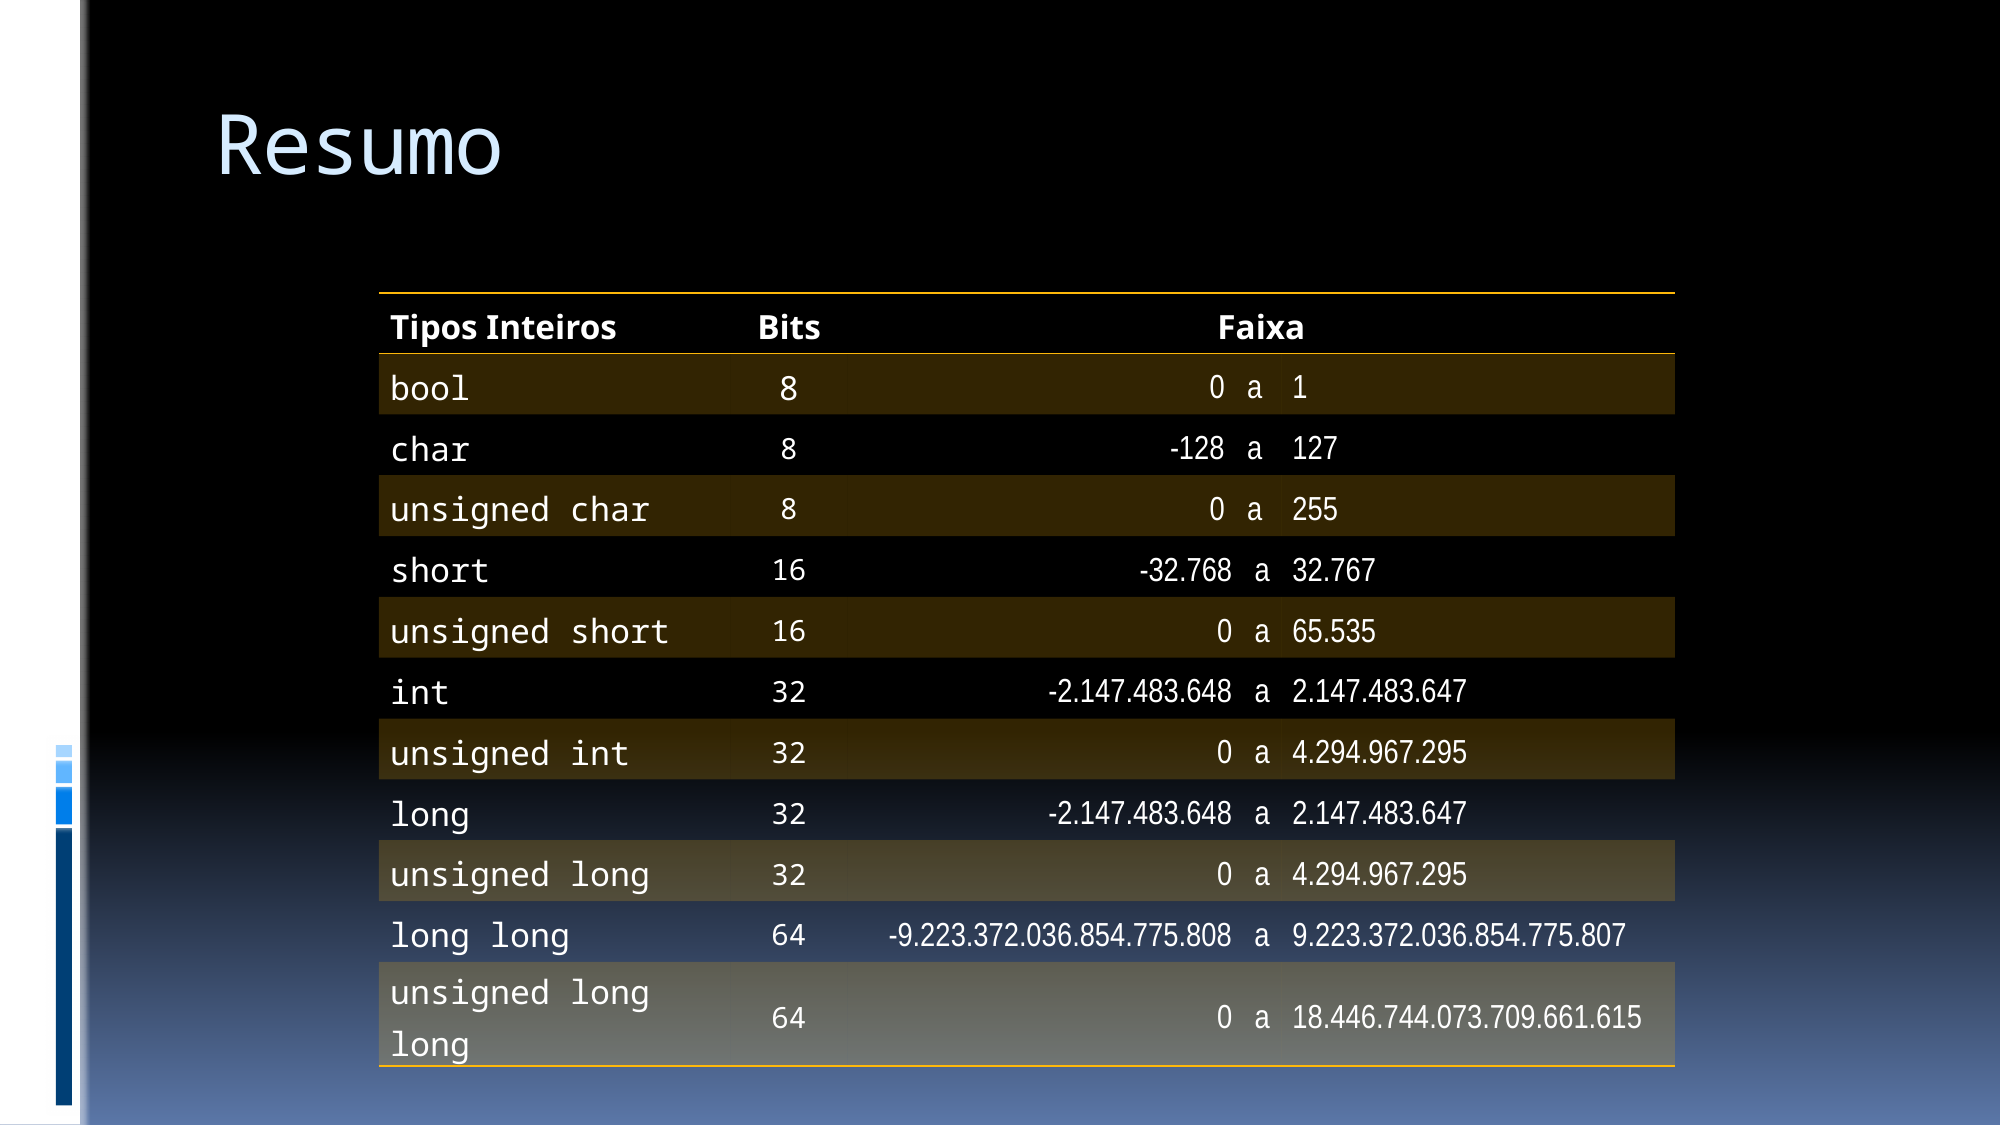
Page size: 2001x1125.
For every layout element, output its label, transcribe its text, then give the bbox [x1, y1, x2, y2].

table_cell unsigned int [379, 719, 730, 779]
table_header Faixa [848, 294, 1675, 353]
table_cell 64 [730, 901, 848, 962]
table_cell 32 [730, 658, 848, 719]
table_cell -32.768 a [848, 536, 1281, 597]
table_cell unsigned short [379, 597, 730, 658]
table_cell int [379, 658, 730, 719]
table_cell 8 [730, 475, 848, 536]
table_cell 0 a [848, 475, 1281, 536]
table_cell 4.294.967.295 [1281, 840, 1675, 901]
table_cell 0 a [848, 719, 1281, 779]
table_cell char [379, 414, 730, 475]
table_cell unsigned char [379, 475, 730, 536]
table_cell 8 [730, 414, 848, 475]
table_cell 0 a [848, 597, 1281, 658]
table_cell unsigned long [379, 840, 730, 901]
table_cell 32 [730, 779, 848, 840]
table_cell long long [379, 901, 730, 962]
table_cell 18.446.744.073.709.661.615 [1281, 962, 1675, 1065]
table_cell 0 a [848, 962, 1281, 1065]
table_cell 32.767 [1281, 536, 1675, 597]
title Resumo [200, 83, 1900, 234]
table_cell 255 [1281, 475, 1675, 536]
table_header Bits [730, 294, 848, 353]
table_cell 0 a [848, 354, 1281, 414]
table_cell 0 a [848, 840, 1281, 901]
table_cell 127 [1281, 414, 1675, 475]
table_cell long [379, 779, 730, 840]
table_cell 4.294.967.295 [1281, 719, 1675, 779]
table_cell short [379, 536, 730, 597]
table_cell 16 [730, 597, 848, 658]
table_cell 1 [1281, 354, 1675, 414]
table_cell 2.147.483.647 [1281, 779, 1675, 840]
table_cell 16 [730, 536, 848, 597]
table_cell 2.147.483.647 [1281, 658, 1675, 719]
table_cell unsigned long long [379, 962, 730, 1065]
table_cell 8 [730, 354, 848, 414]
table_cell -2.147.483.648 a [848, 779, 1281, 840]
table_cell 32 [730, 719, 848, 779]
table_cell 32 [730, 840, 848, 901]
table_cell -128 a [848, 414, 1281, 475]
table_cell -2.147.483.648 a [848, 658, 1281, 719]
table_cell 65.535 [1281, 597, 1675, 658]
table_cell 64 [730, 962, 848, 1065]
table_cell -9.223.372.036.854.775.808 a [848, 901, 1281, 962]
table_header Tipos Inteiros [379, 294, 730, 353]
table_cell 9.223.372.036.854.775.807 [1281, 901, 1675, 962]
table_cell bool [379, 354, 730, 414]
